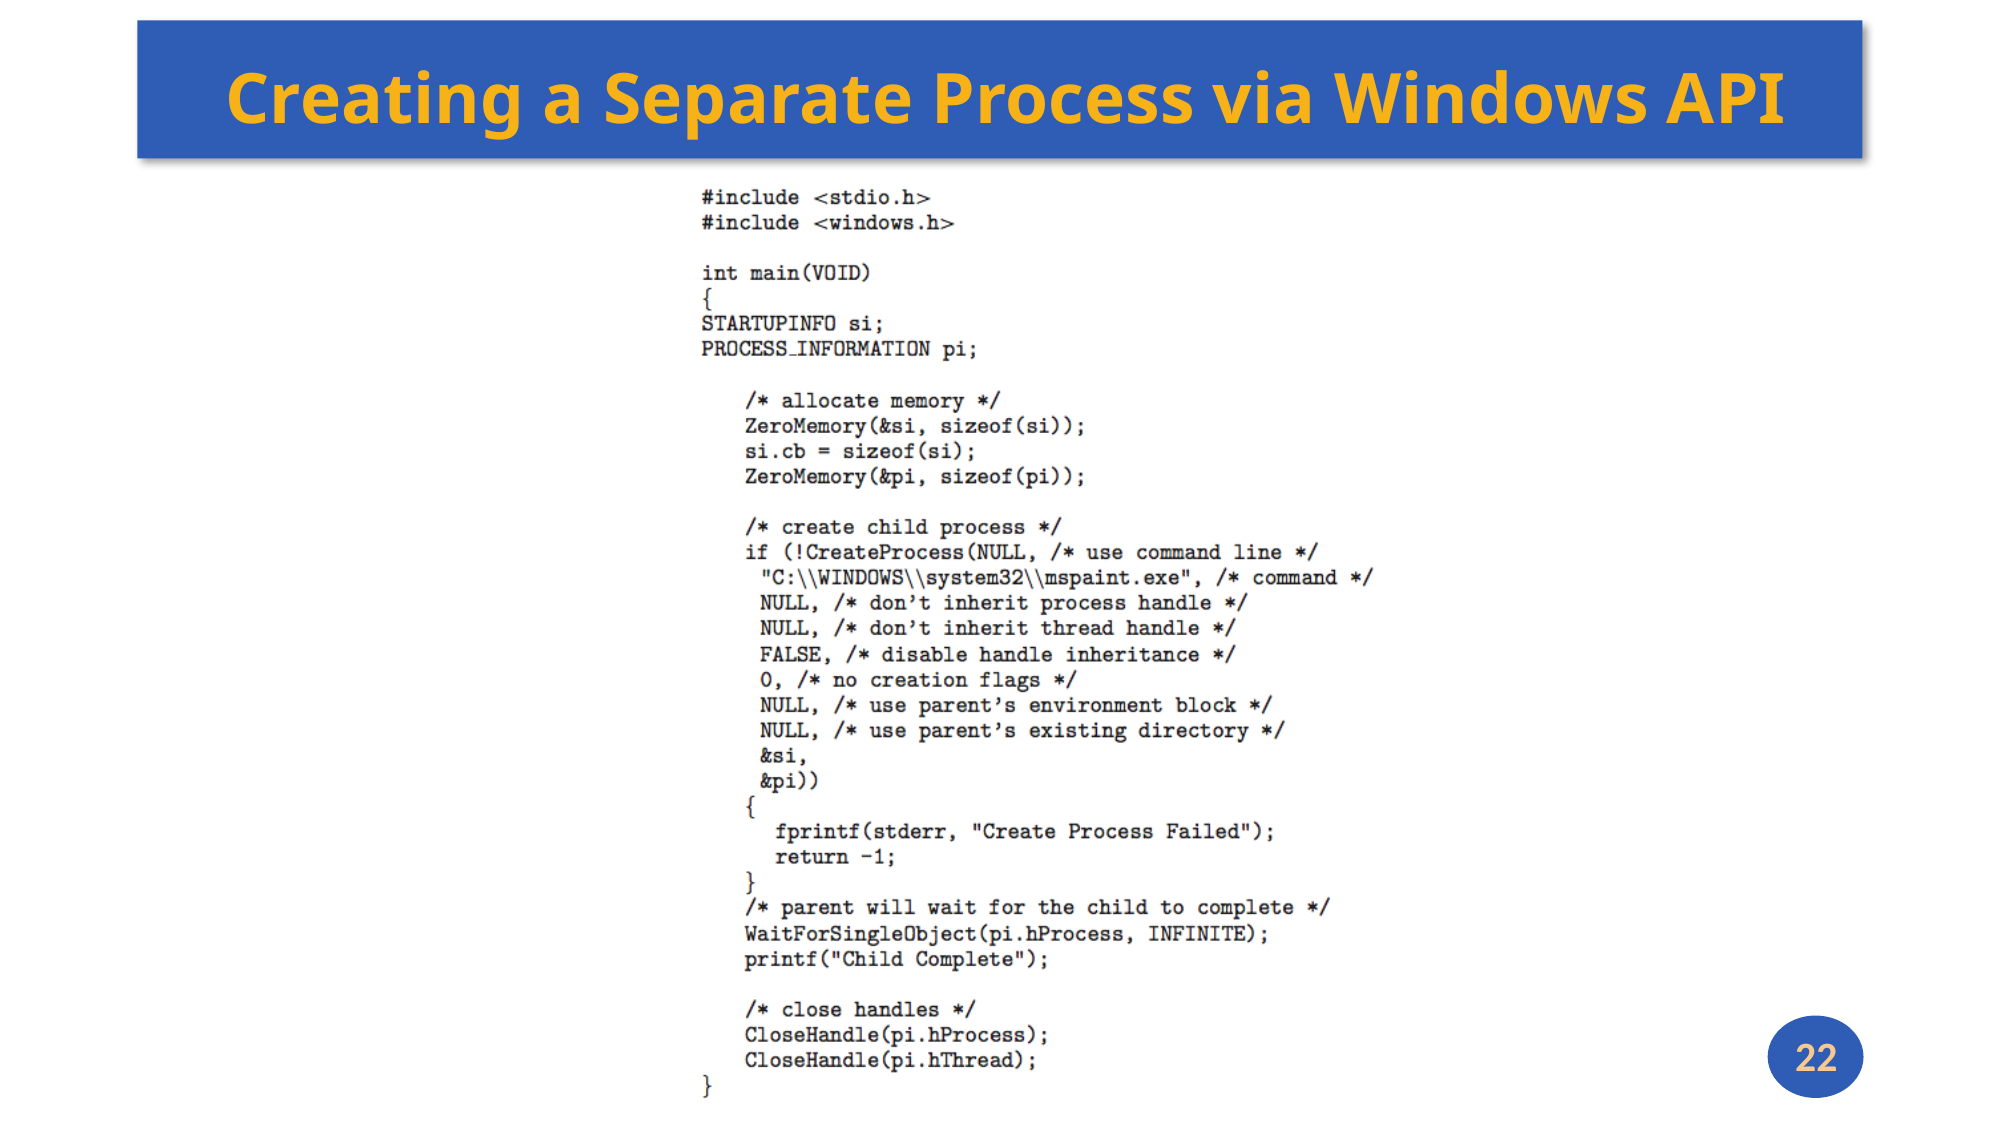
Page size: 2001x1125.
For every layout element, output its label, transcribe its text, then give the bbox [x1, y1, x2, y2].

picture [624, 182, 1447, 1111]
title Creating a Separate Process via Windows API [143, 27, 1859, 165]
slide_number 22 [1767, 1015, 1866, 1095]
